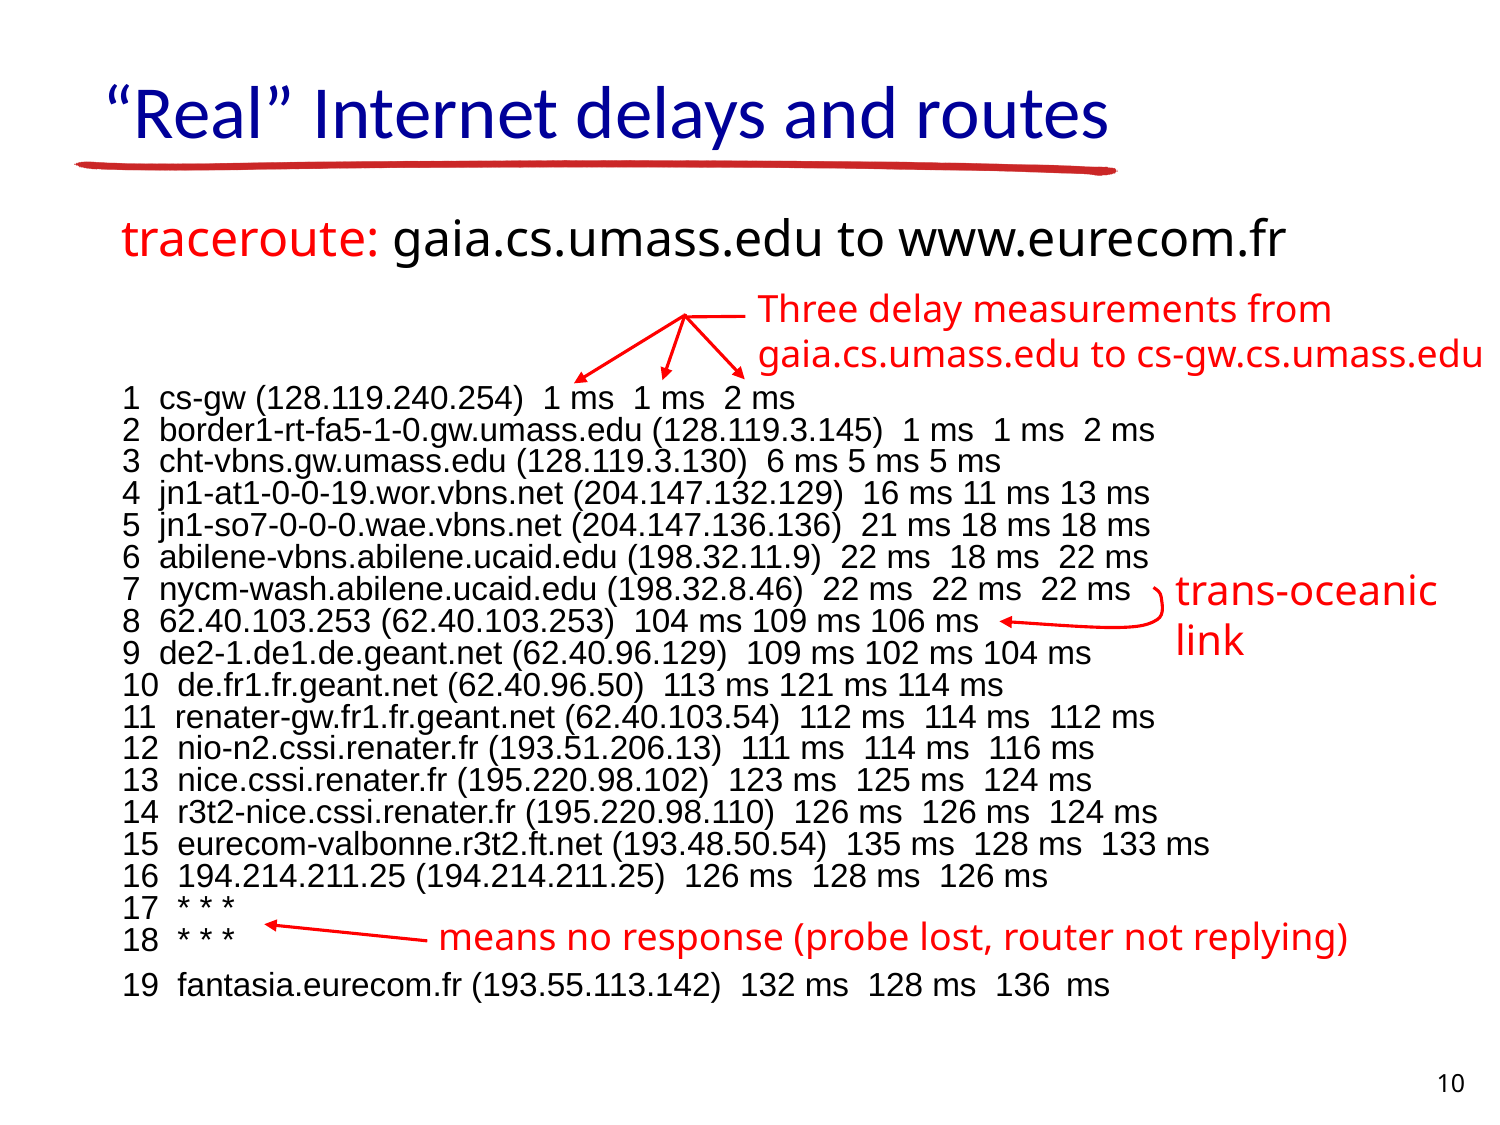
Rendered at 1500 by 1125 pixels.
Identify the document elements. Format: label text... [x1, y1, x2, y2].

text_box trans-oceanic link [1168, 563, 1445, 664]
picture [70, 156, 1130, 180]
text_box [660, 317, 685, 381]
text_box Three delay measurements from gaia.cs.umass.edu to cs-gw.cs.umass.edu [751, 285, 1500, 390]
text_box [999, 587, 1163, 629]
text_box [264, 919, 421, 941]
text_box [686, 317, 745, 380]
text_box traceroute: gaia.cs.umass.edu to www.eurecom.fr [114, 206, 1463, 275]
title “Real” Internet delays and routes [87, 14, 1407, 203]
text_box means no response (probe lost, router not replying) [421, 912, 1458, 965]
slide_number 10 [1421, 1059, 1497, 1123]
text_box 1 cs-gw (128.119.240.254) 1 ms 1 ms 2 ms 2 border1-rt-fa5-1-0.gw.umass.edu (128.119.3.145) 1 ms 1 ms 2 ms 3 cht-vbns.gw.umass.edu (128.119.3.130) 6 ms 5 ms 5 ms 4 jn1-at1-0-0-19.wor.vbns.net (204.147.132.129) 16 ms 11 ms 13 ms 5 jn1-so7-0-0-0.wae.vbns.net (204.147.136.136) 21 ms 18 ms 18 ms 6 abilene-vbns.abilene.ucaid.edu (198.32.11.9) 22 ms 18 ms 22 ms 7 nycm-wash.abilene.ucaid.edu (198.32.8.46) 22 ms 22 ms 22 ms 8 62.40.103.253 (62.40.103.253) 104 ms 109 ms 106 ms 9 de2-1.de1.de.geant.net (62.40.96.129) 109 ms 102 ms 104 ms 10 de.fr1.fr.geant.net (62.40.96.50) 113 ms 121 ms 114 ms 11 renater-gw.fr1.fr.geant.net (62.40.103.54) 112 ms 114 ms 112 ms 12 nio-n2.cssi.renater.fr (193.51.206.13) 111 ms 114 ms 116 ms 13 nice.cssi.renater.fr (195.220.98.102) 123 ms 125 ms 124 ms 14 r3t2-nice.cssi.renater.fr (195.220.98.110) 126 ms 126 ms 124 ms 15 eurecom-valbonne.r3t2.ft.net (193.48.50.54) 135 ms 128 ms 133 ms 16 194.214.211.25 (194.214.211.25) 126 ms 128 ms 126 ms 17 * * * 18 * * * 19 fantasia.eurecom.fr (193.55.113.142) 132 ms 128 ms 136 ms [115, 383, 1470, 986]
text_box [573, 315, 684, 384]
